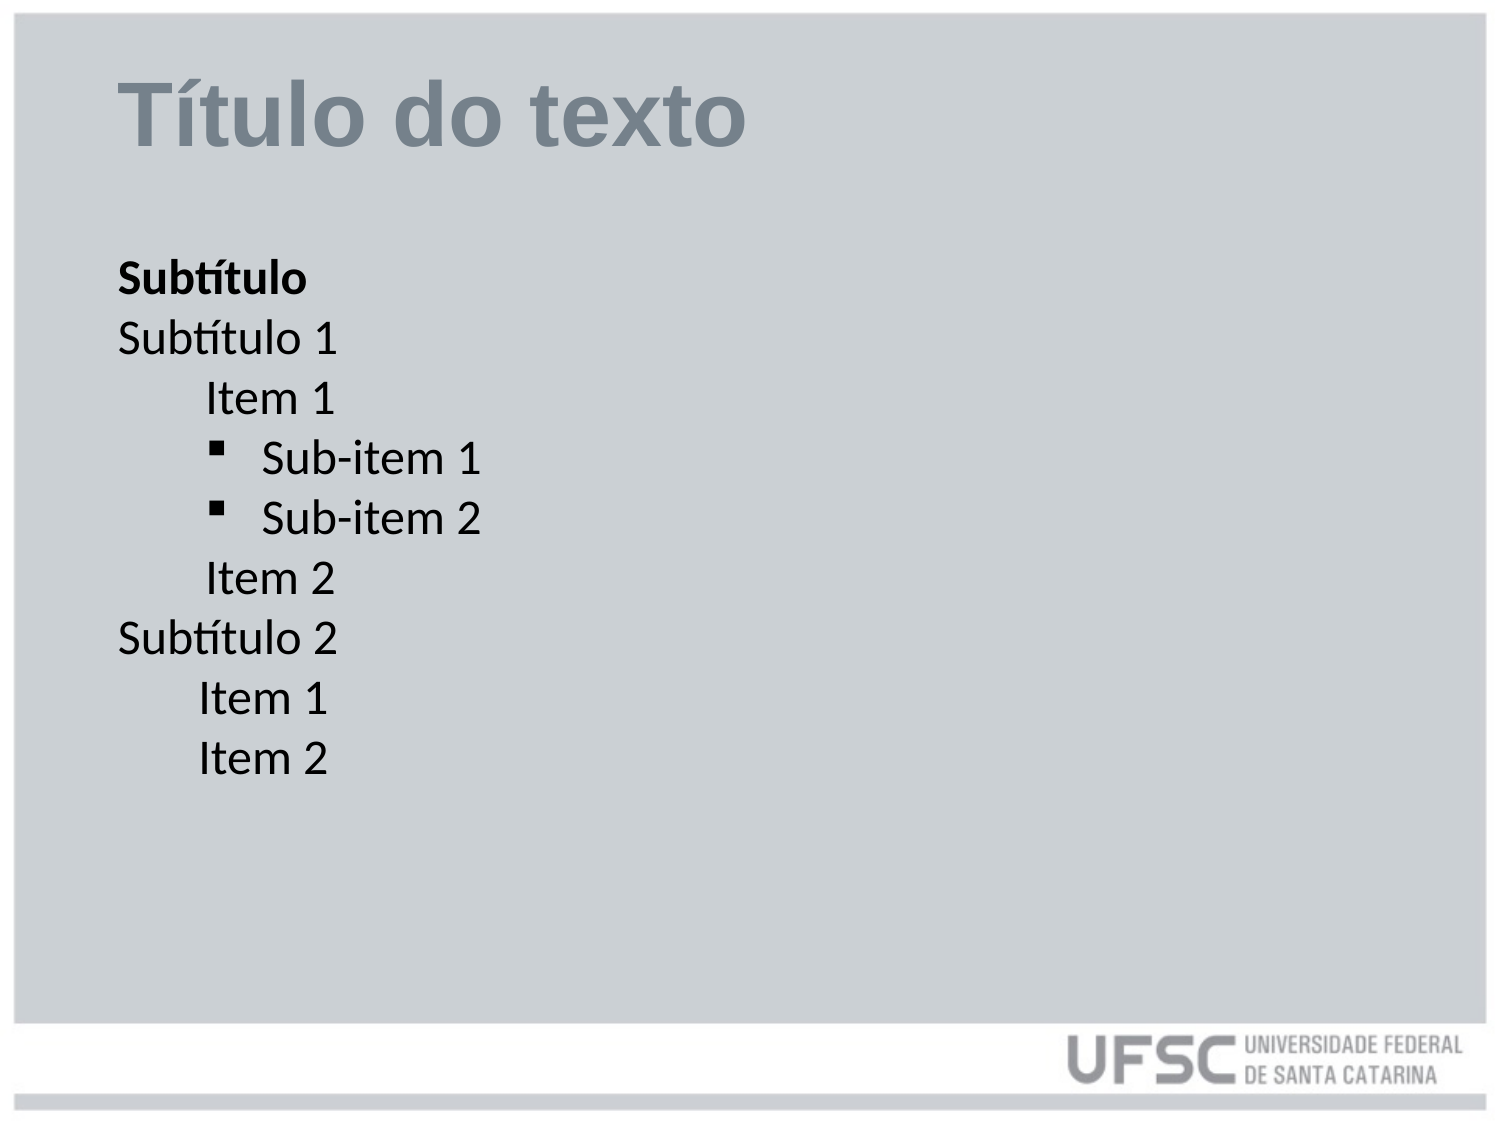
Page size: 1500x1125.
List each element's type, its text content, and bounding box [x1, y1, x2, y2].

title Título do texto [103, 59, 1397, 237]
list Subtítulo Subtítulo 1 Item 1 Sub-item 1 Sub-item 2 Item 2 Subtítulo 2 Item 1 Item 2 [103, 237, 1397, 952]
picture [0, 0, 1500, 1125]
